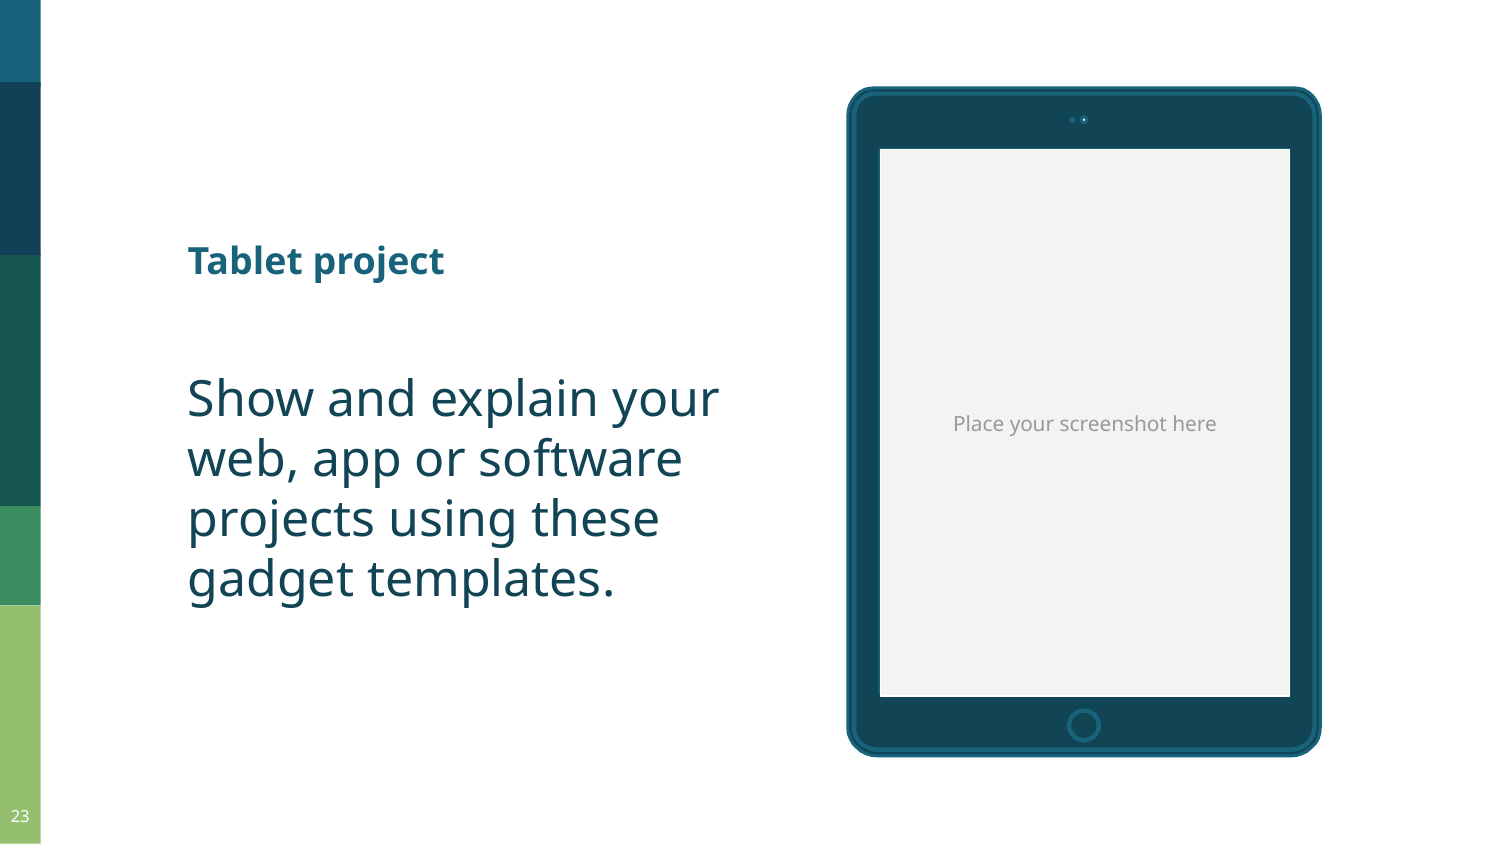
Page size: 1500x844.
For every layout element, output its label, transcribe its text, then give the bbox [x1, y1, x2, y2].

list Tablet project Show and explain your web, app or software projects using these gadget templates. [172, 80, 748, 764]
text_box [847, 87, 1321, 756]
slide_number ‹#› [0, 790, 49, 844]
text_box Place your screenshot here [880, 149, 1290, 697]
